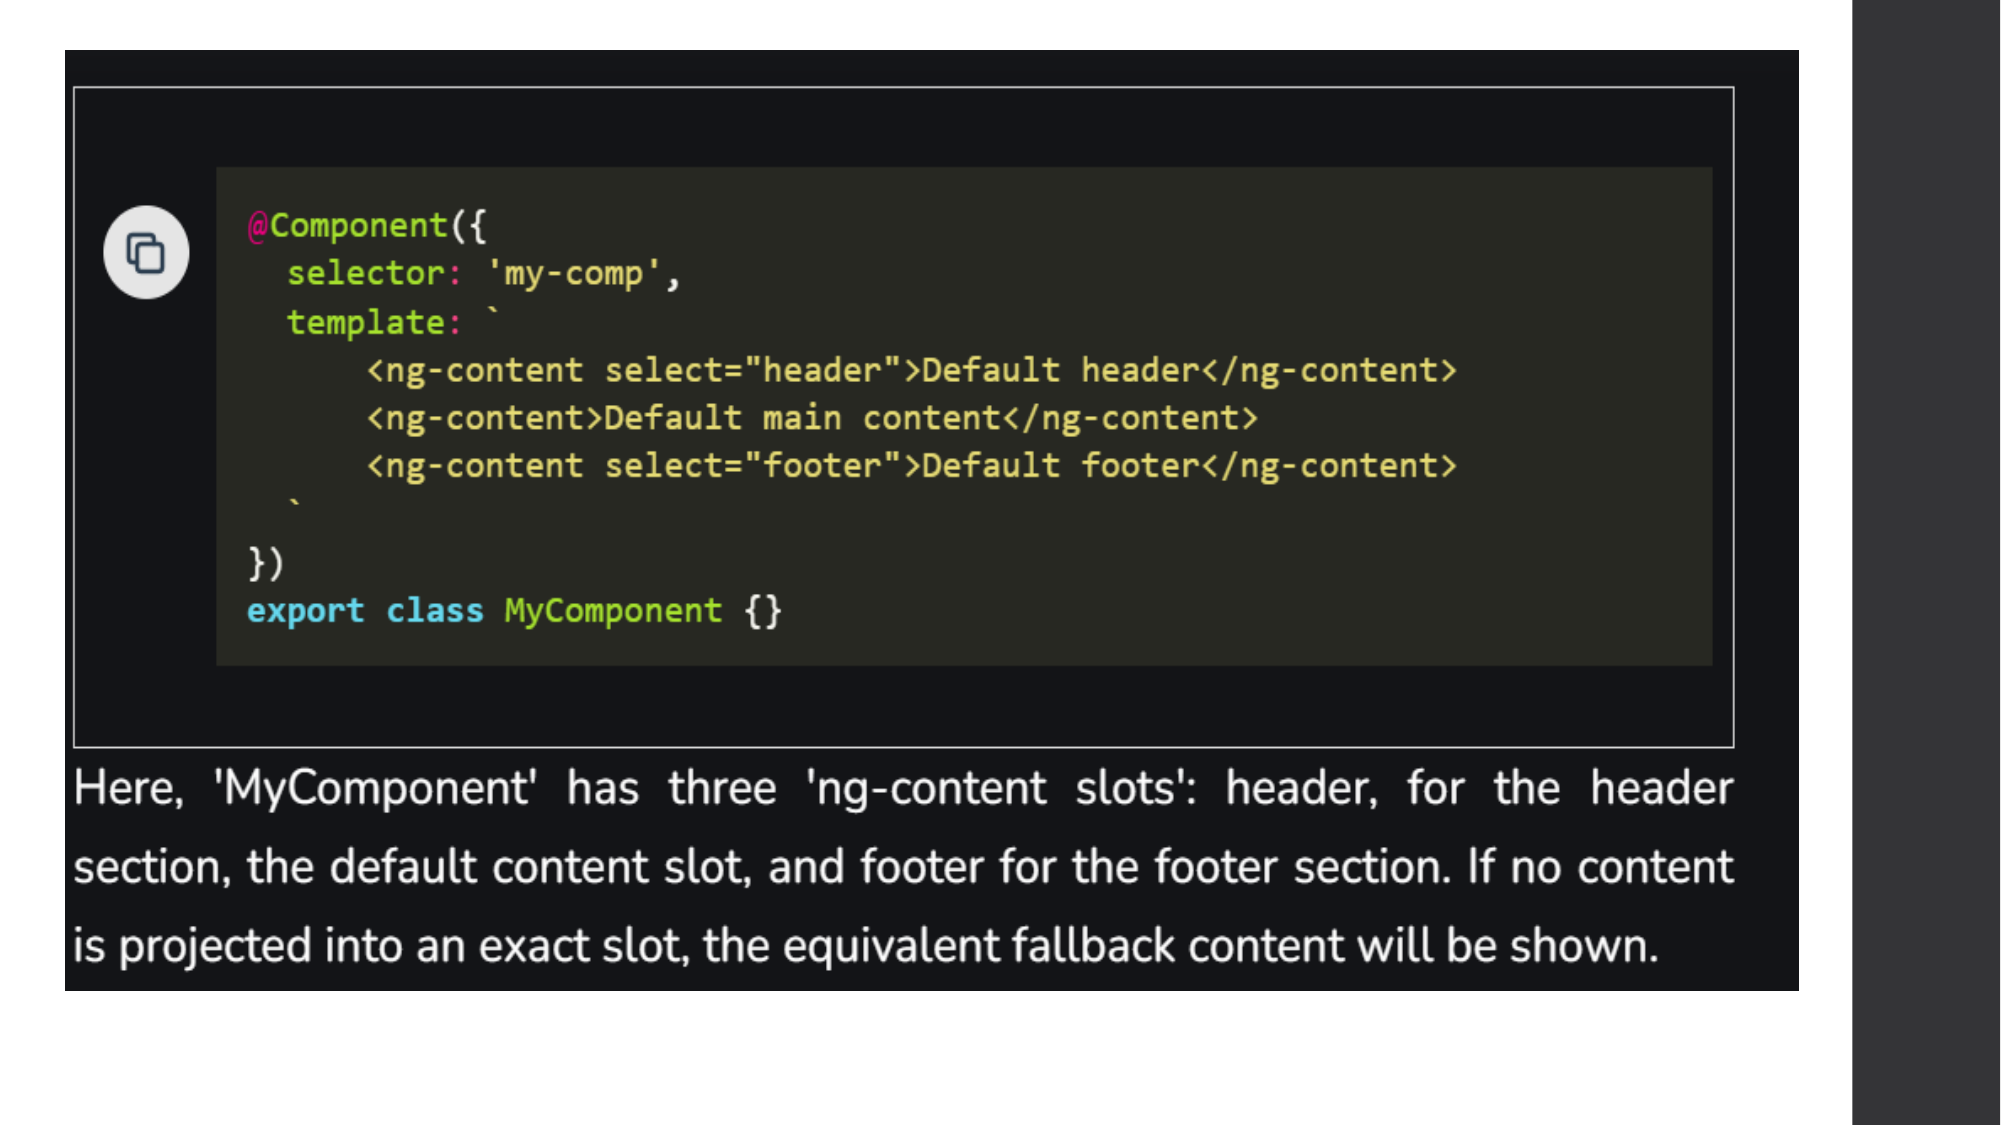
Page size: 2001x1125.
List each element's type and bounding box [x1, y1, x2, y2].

list [64, 50, 1799, 991]
